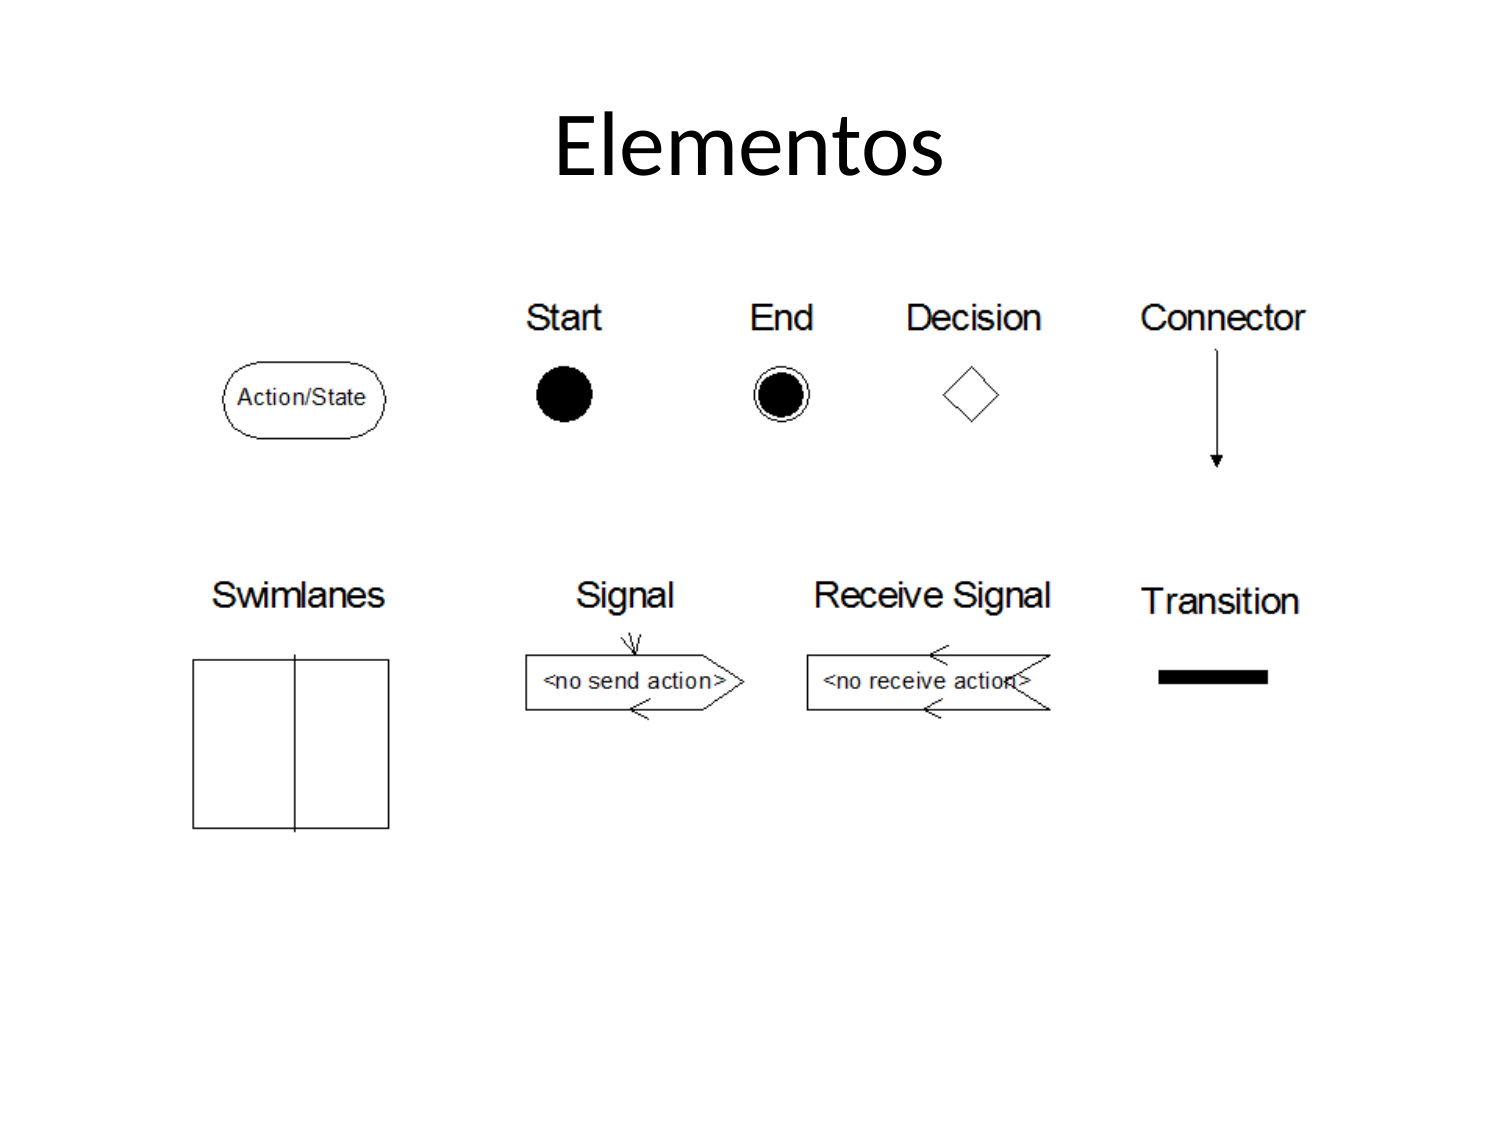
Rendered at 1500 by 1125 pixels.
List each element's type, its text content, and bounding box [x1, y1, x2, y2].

title Elementos [75, 45, 1425, 233]
picture [188, 290, 1312, 835]
